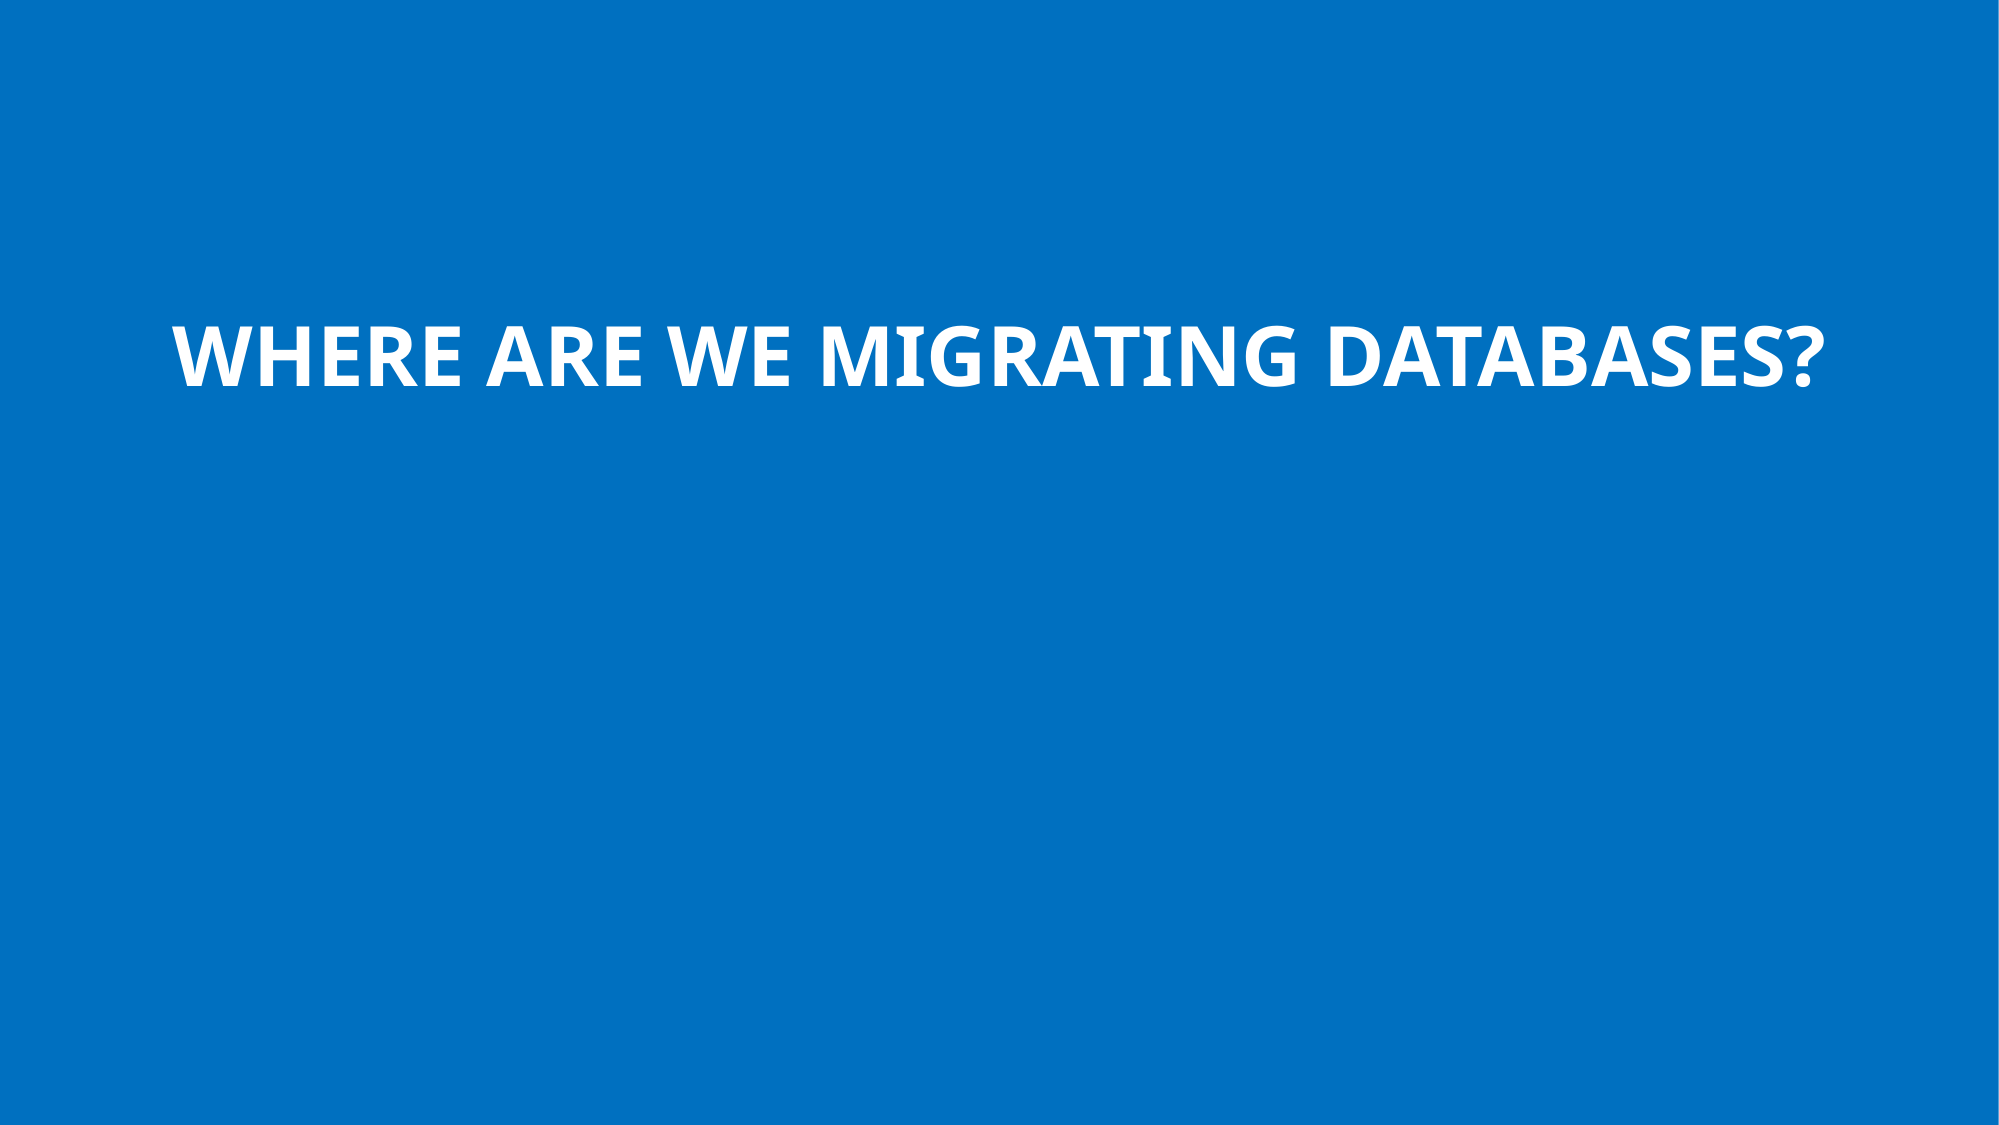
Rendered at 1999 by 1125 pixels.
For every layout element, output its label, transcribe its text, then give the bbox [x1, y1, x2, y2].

title WhERE are we migrating databases? [157, 187, 1857, 411]
